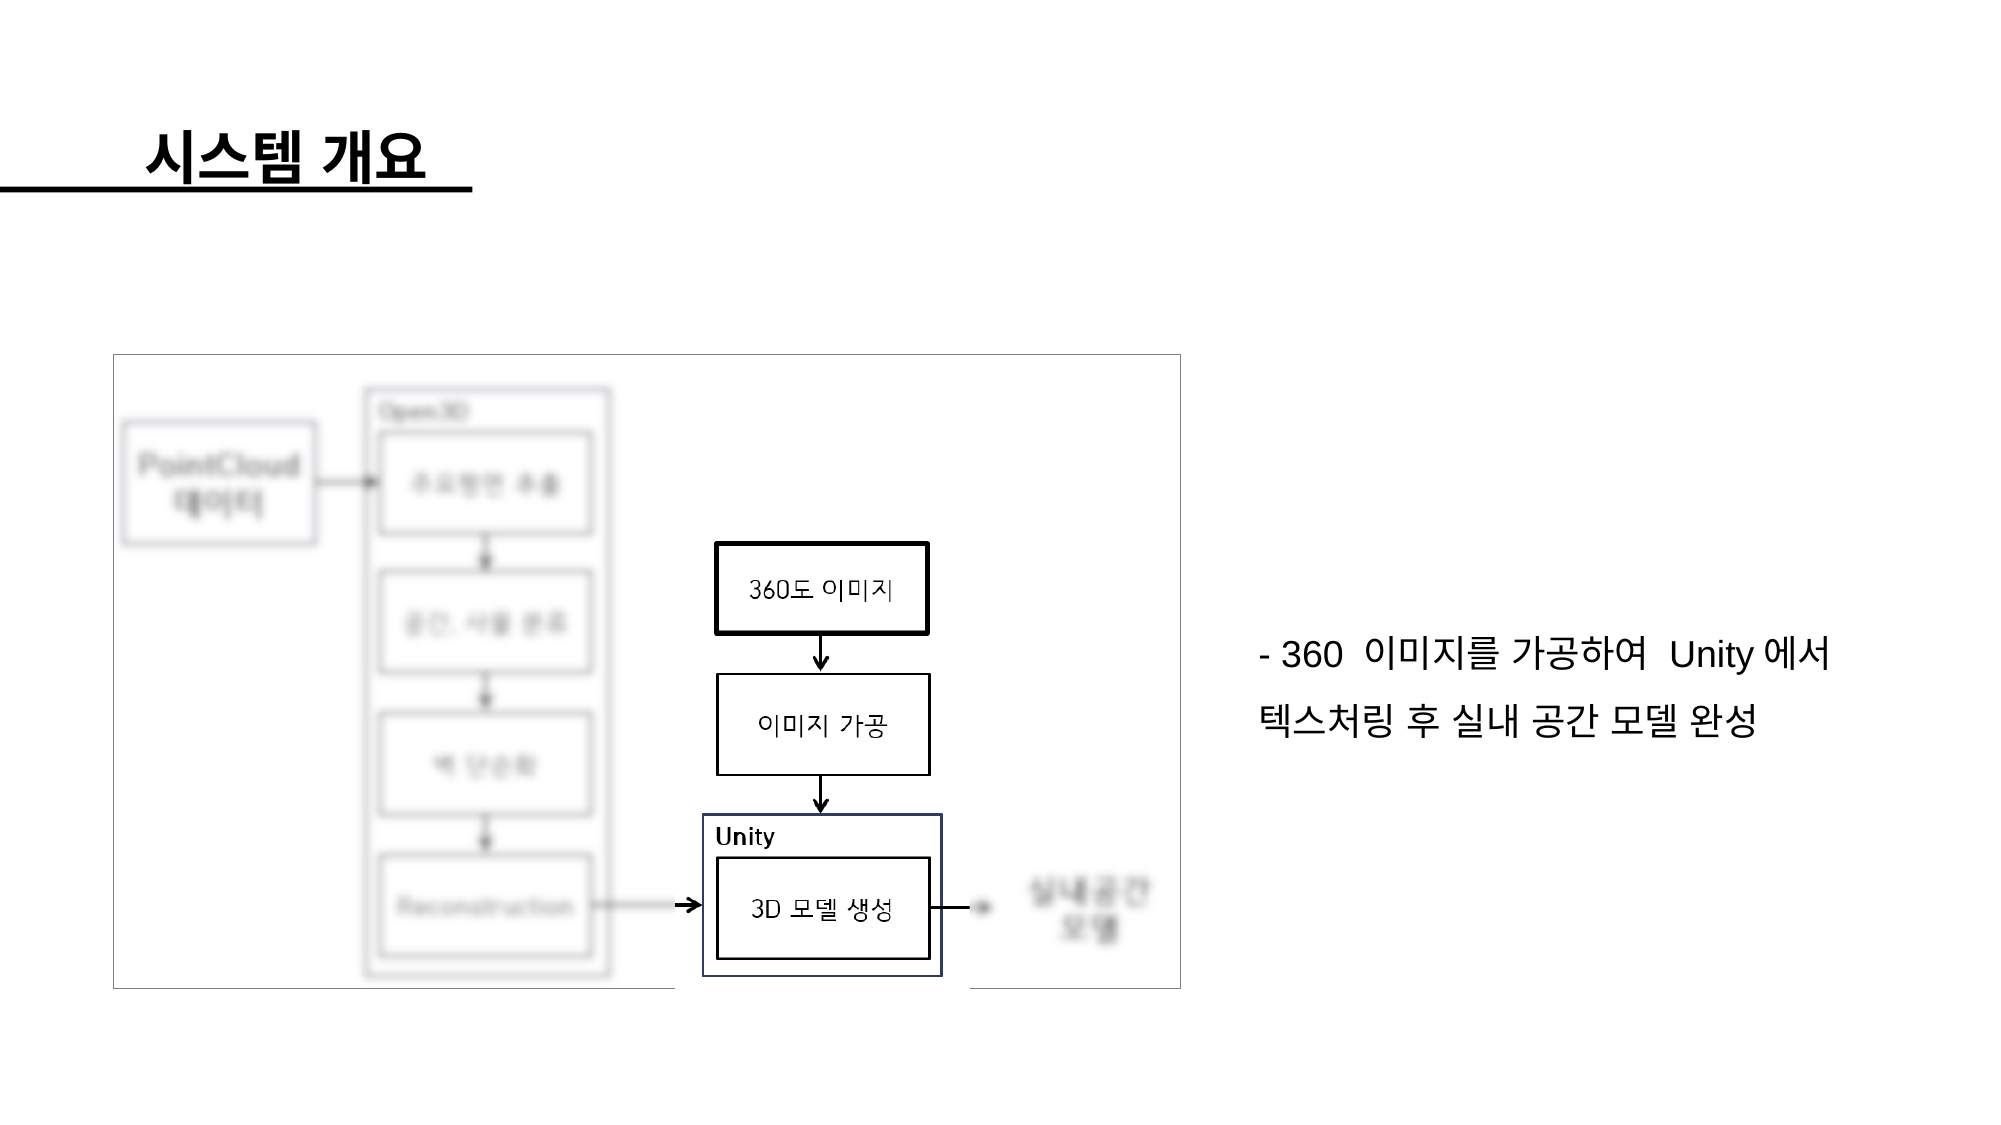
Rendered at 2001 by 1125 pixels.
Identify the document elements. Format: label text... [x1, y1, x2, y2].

text_box [0, 186, 473, 193]
picture [113, 354, 1181, 989]
text_box 시스템 개요 [129, 193, 443, 199]
text_box 시스템 개요 [129, 79, 443, 186]
text_box - 360 이미지를 가공하여 Unity에서 텍스처링 후 실내 공간 모델 완성 [1243, 600, 1937, 751]
